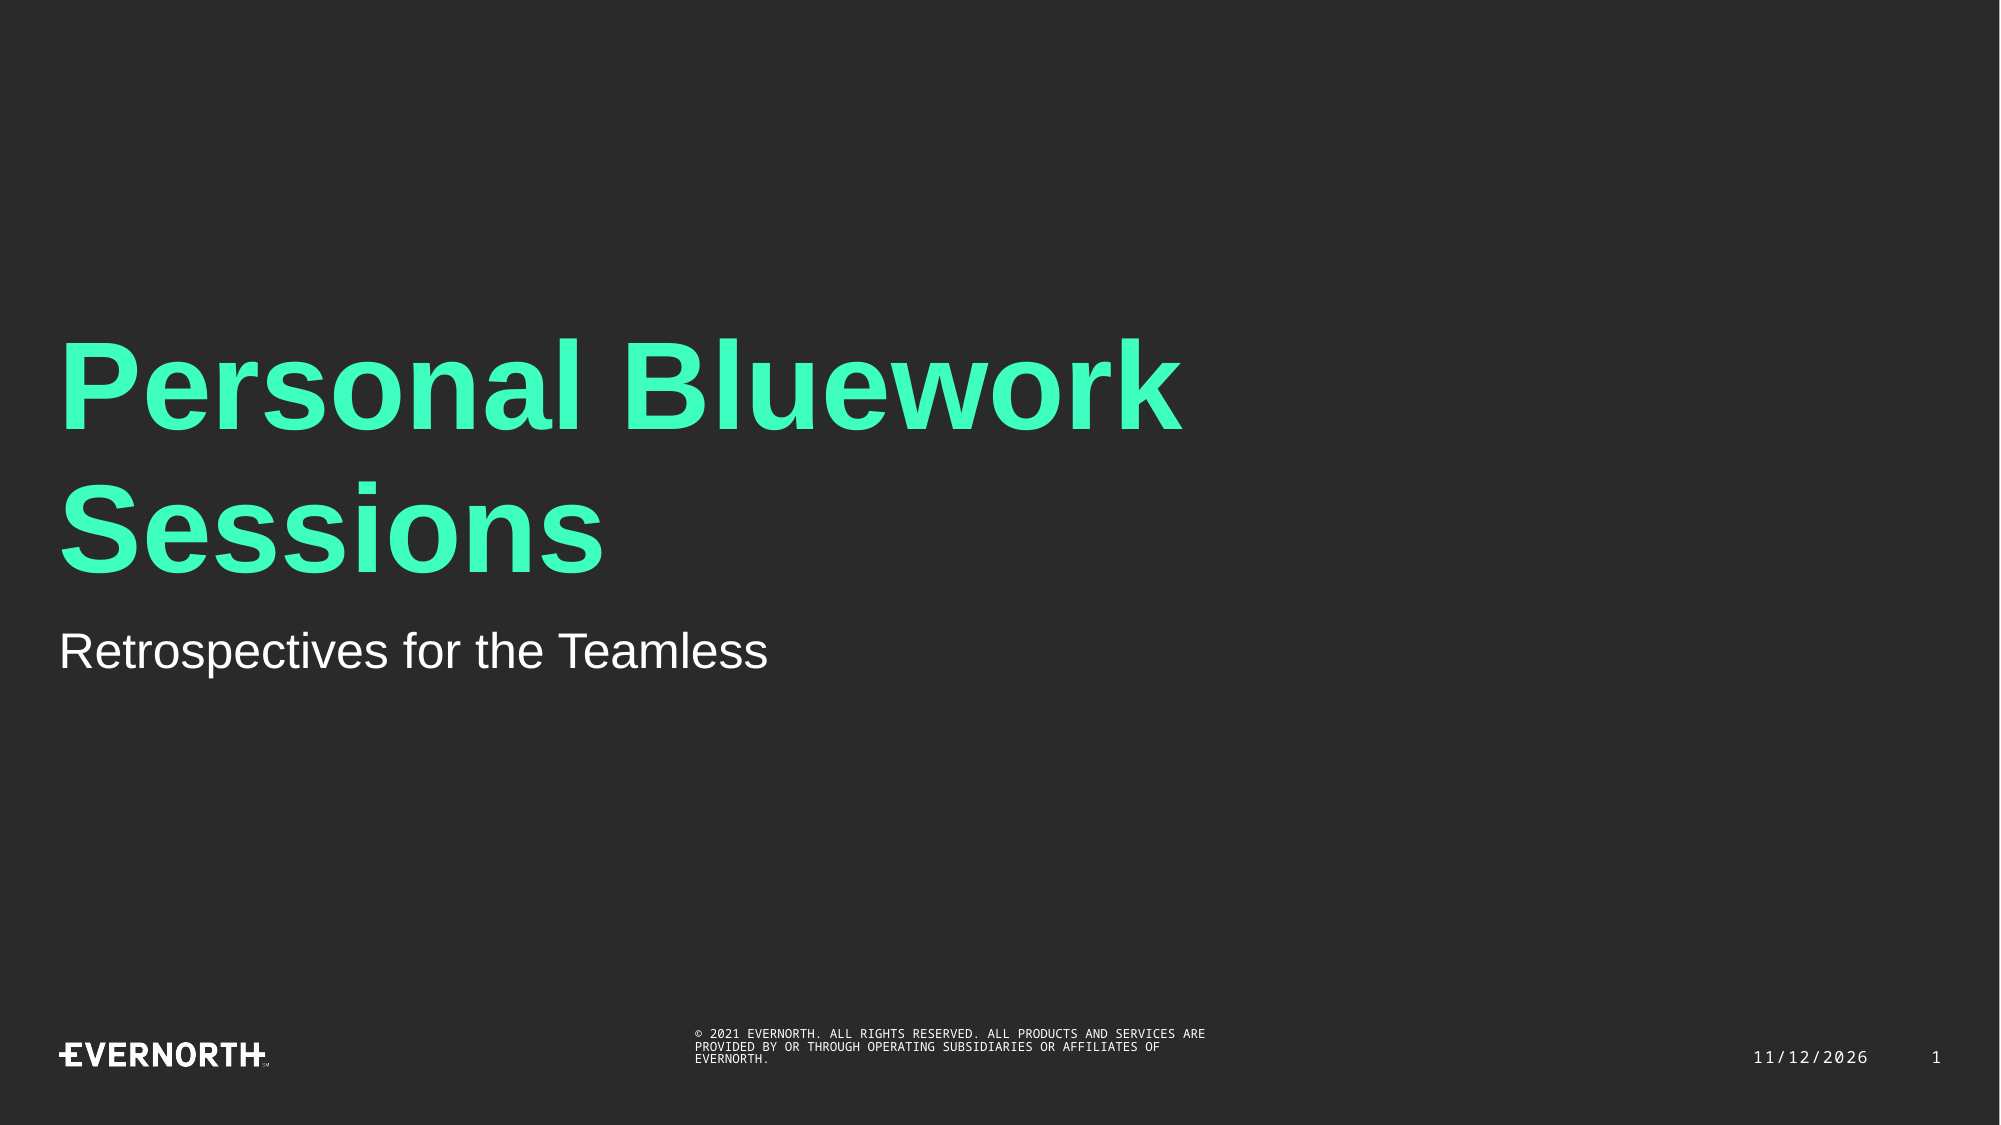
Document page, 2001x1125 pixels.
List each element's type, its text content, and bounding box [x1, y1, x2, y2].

list Retrospectives for the Teamless [58, 618, 1304, 860]
slide_number 1 [1897, 1040, 1942, 1071]
title Personal Bluework Sessions [59, 302, 1304, 601]
picture [59, 1042, 269, 1067]
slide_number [1622, 1040, 1868, 1071]
